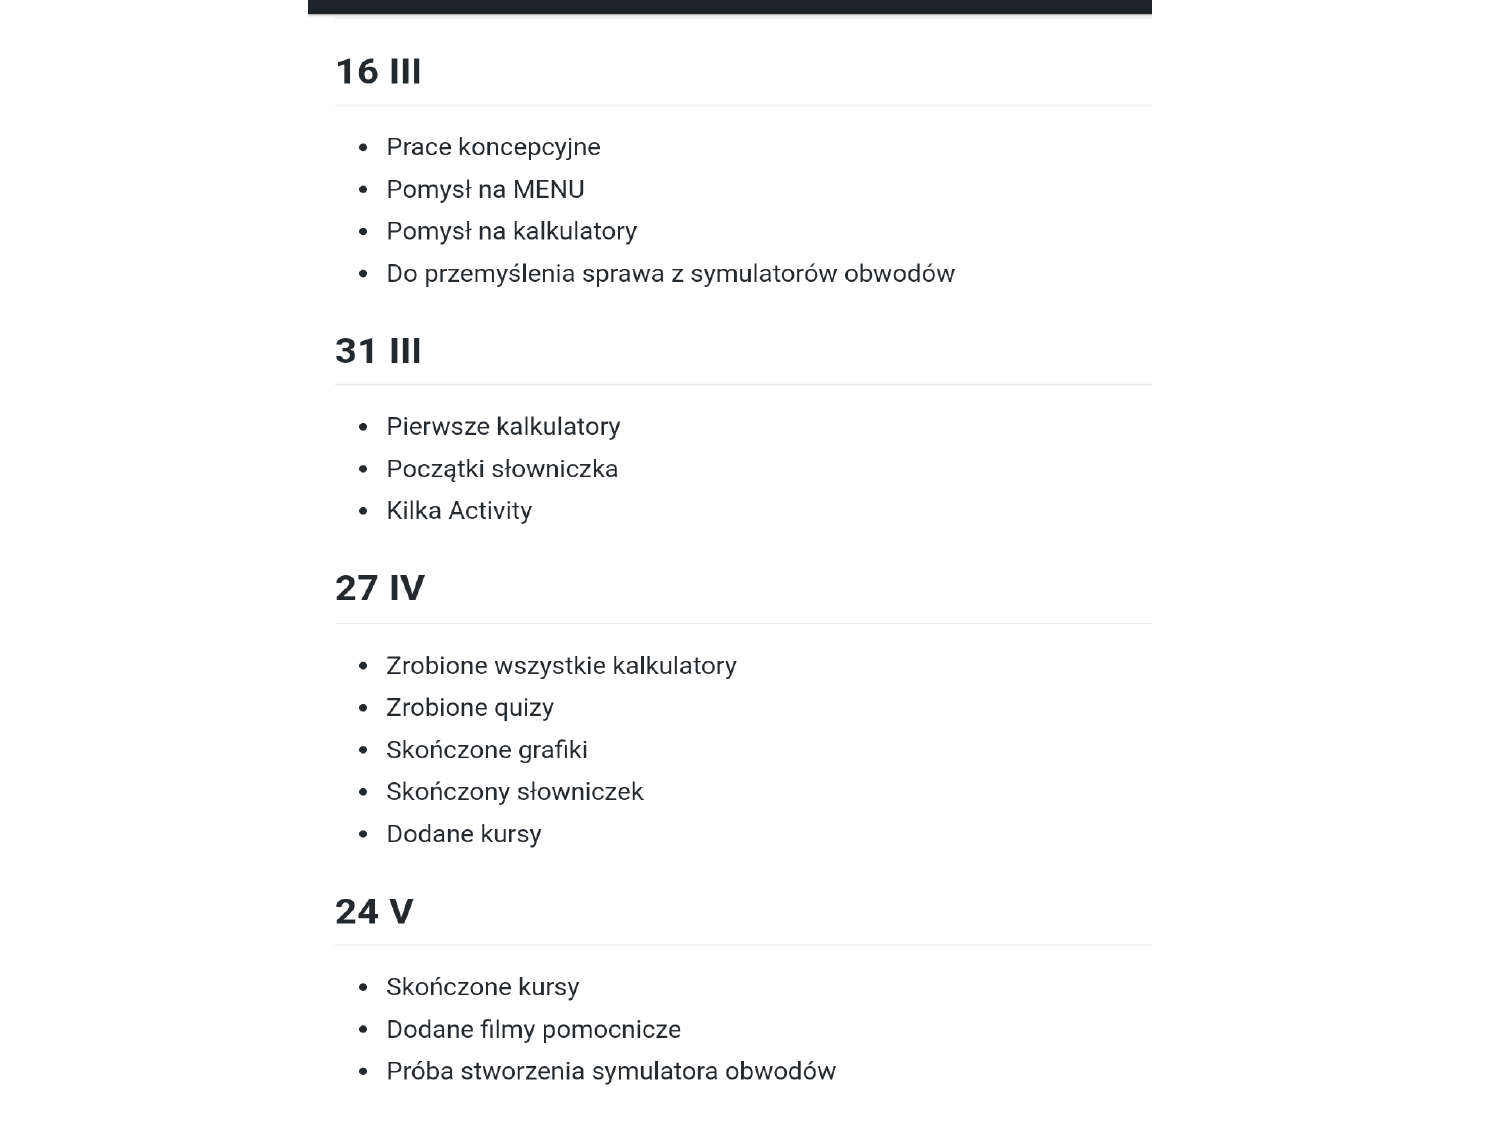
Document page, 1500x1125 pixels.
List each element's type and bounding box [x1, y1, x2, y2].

picture [307, 0, 1152, 1125]
